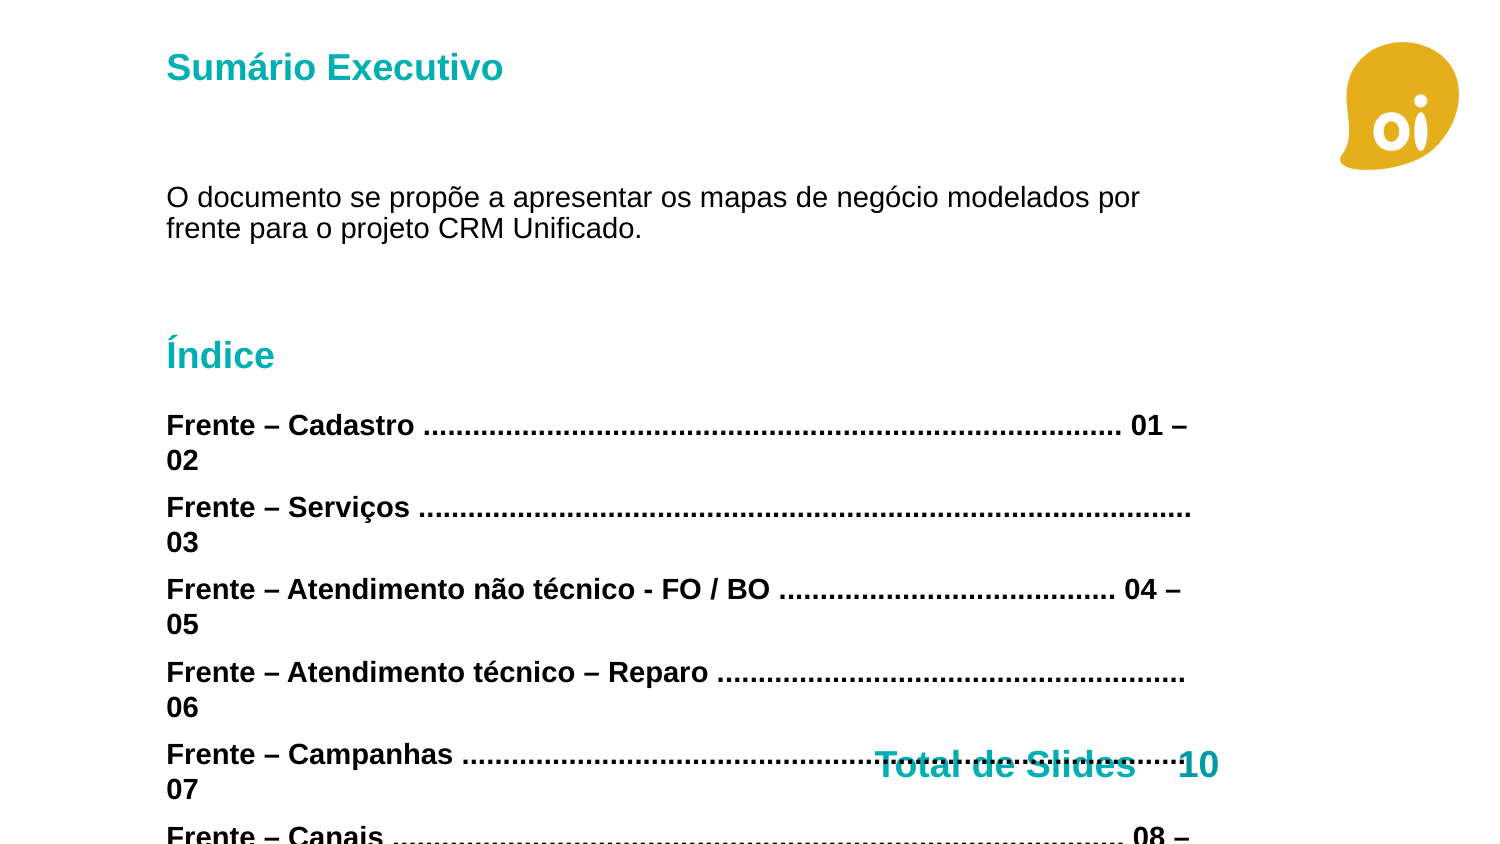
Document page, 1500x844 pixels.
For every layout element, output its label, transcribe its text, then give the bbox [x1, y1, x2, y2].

list O documento se propõe a apresentar os mapas de negócio modelados por frente para o projeto CRM Unificado. [151, 174, 1235, 316]
list Frente – Cadastro ..................................................................................... 01 – 02 Frente – Serviços .............................................................................................. 03 Frente – Atendimento não técnico - FO / BO ......................................... 04 – 05 Frente – Atendimento técnico – Reparo ......................................................... 06 Frente – Campanhas ........................................................................................ 07 Frente – Canais ......................................................................................... 08 – 10 [151, 398, 1235, 729]
list 10 [1128, 737, 1235, 799]
picture [1340, 42, 1459, 170]
